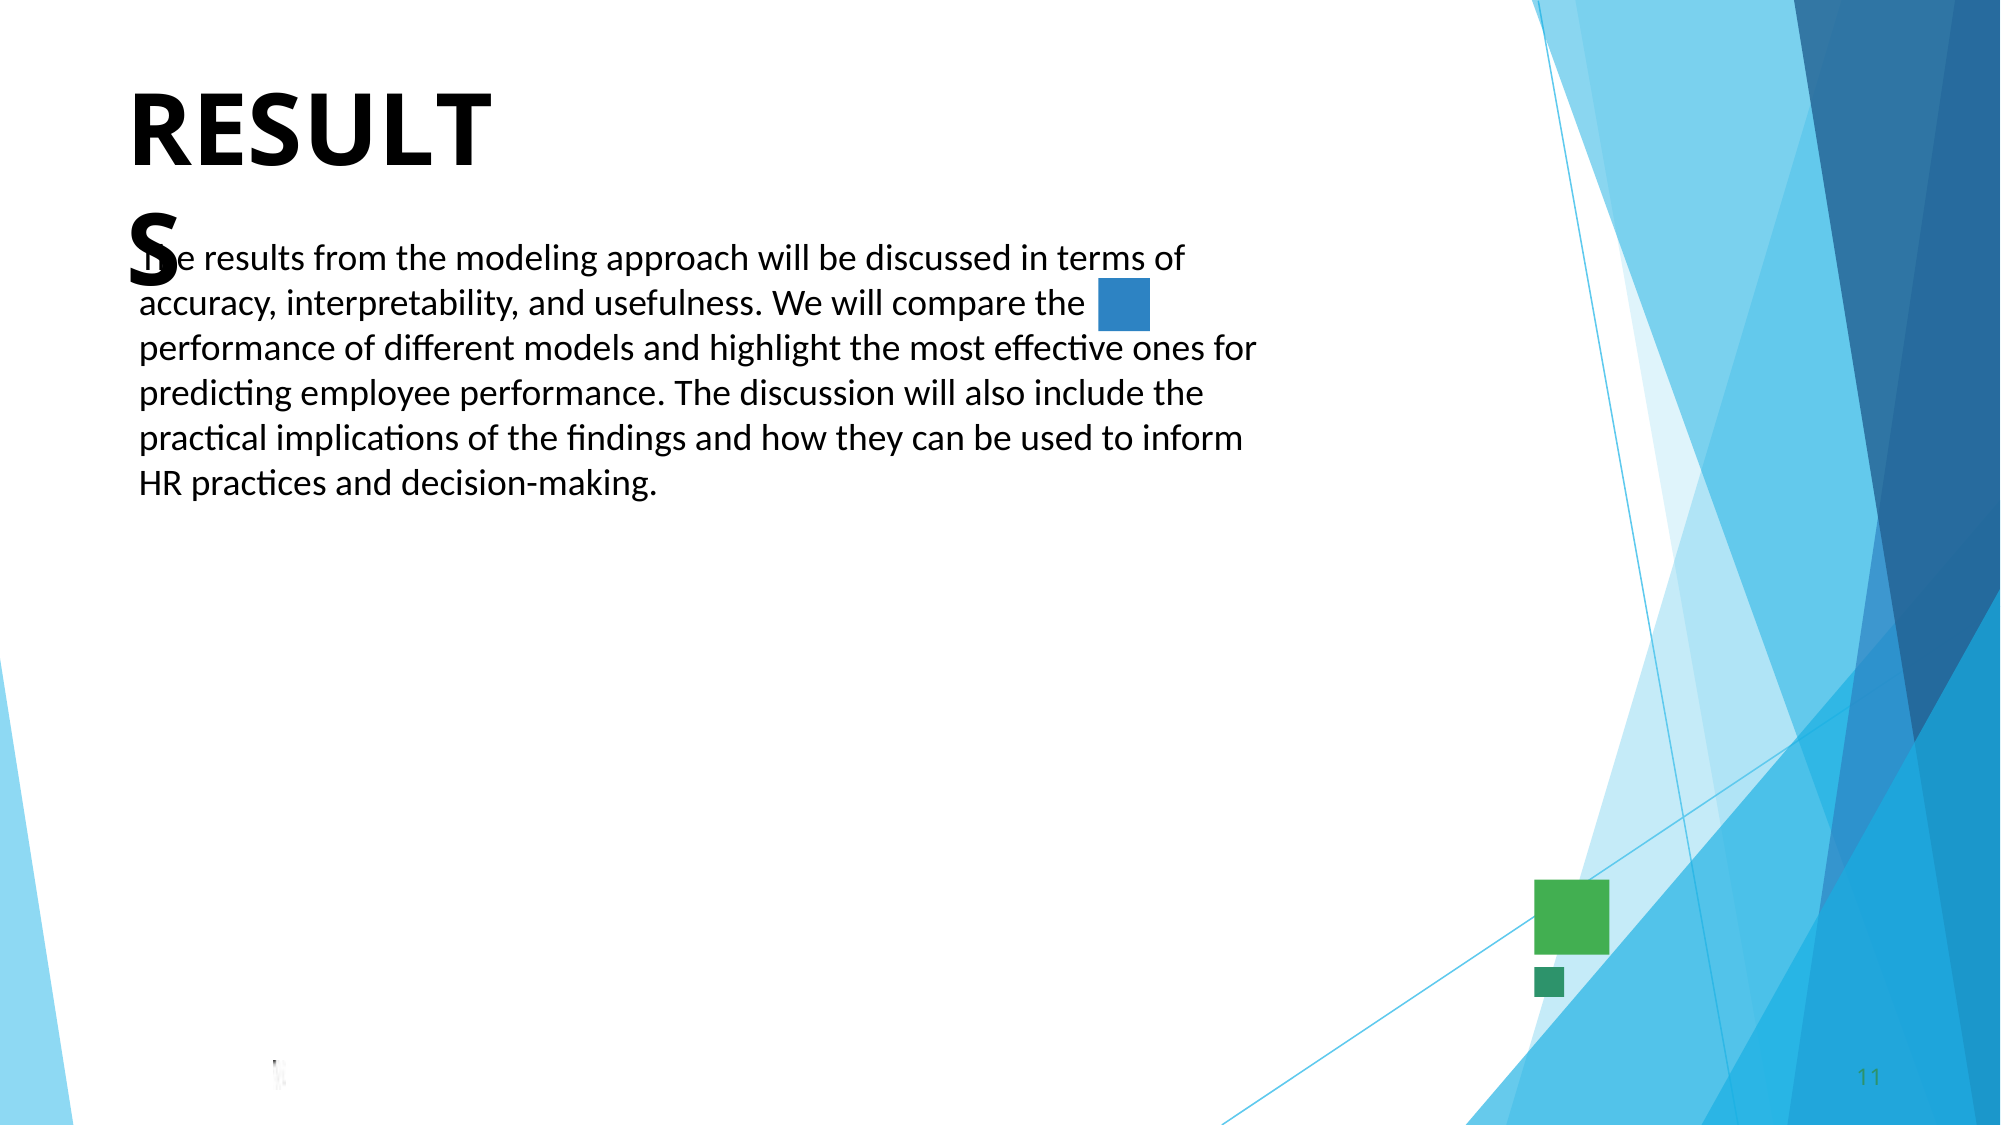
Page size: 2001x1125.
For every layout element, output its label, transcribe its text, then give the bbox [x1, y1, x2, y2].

text_box 11 [1849, 1061, 1888, 1095]
text_box The results from the modeling approach will be discussed in terms of accuracy, interpretability, and usefulness. We will compare the performance of different models and highlight the most effective ones for predicting employee performance. The discussion will also include the practical implications of the findings and how they can be used to inform HR practices and decision-making. [123, 225, 1284, 511]
text_box [1534, 967, 1565, 997]
title RESULTS [123, 63, 524, 225]
text_box [1534, 879, 1610, 955]
picture [273, 1060, 287, 1091]
